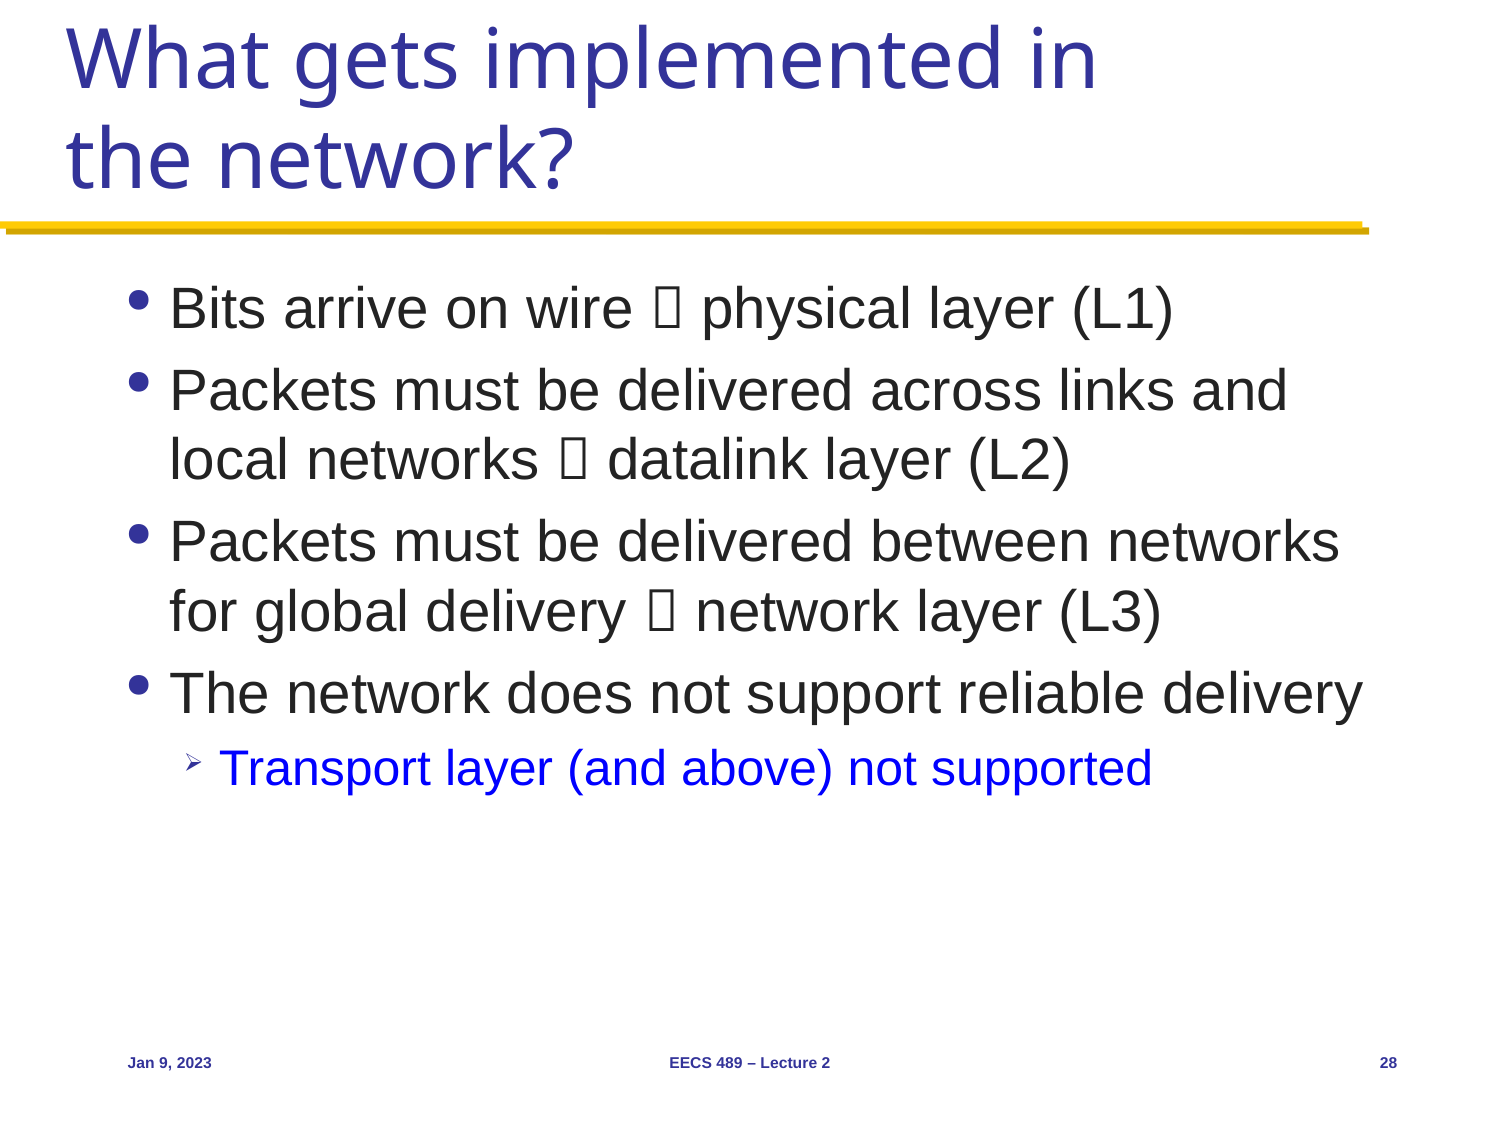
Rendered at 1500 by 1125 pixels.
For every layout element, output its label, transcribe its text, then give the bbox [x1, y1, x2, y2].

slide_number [112, 1024, 426, 1101]
title What gets implemented in the network? [49, 24, 1451, 213]
footer EECS 489 – Lecture 2 [512, 1024, 988, 1101]
slide_number 28 [1312, 1024, 1413, 1101]
list Bits arrive on wire  physical layer (L1) Packets must be delivered across links and local networks  datalink layer (L2) Packets must be delivered between networks for global delivery  network layer (L3) The network does not support reliable delivery Transport layer (and above) not supported [112, 262, 1413, 988]
